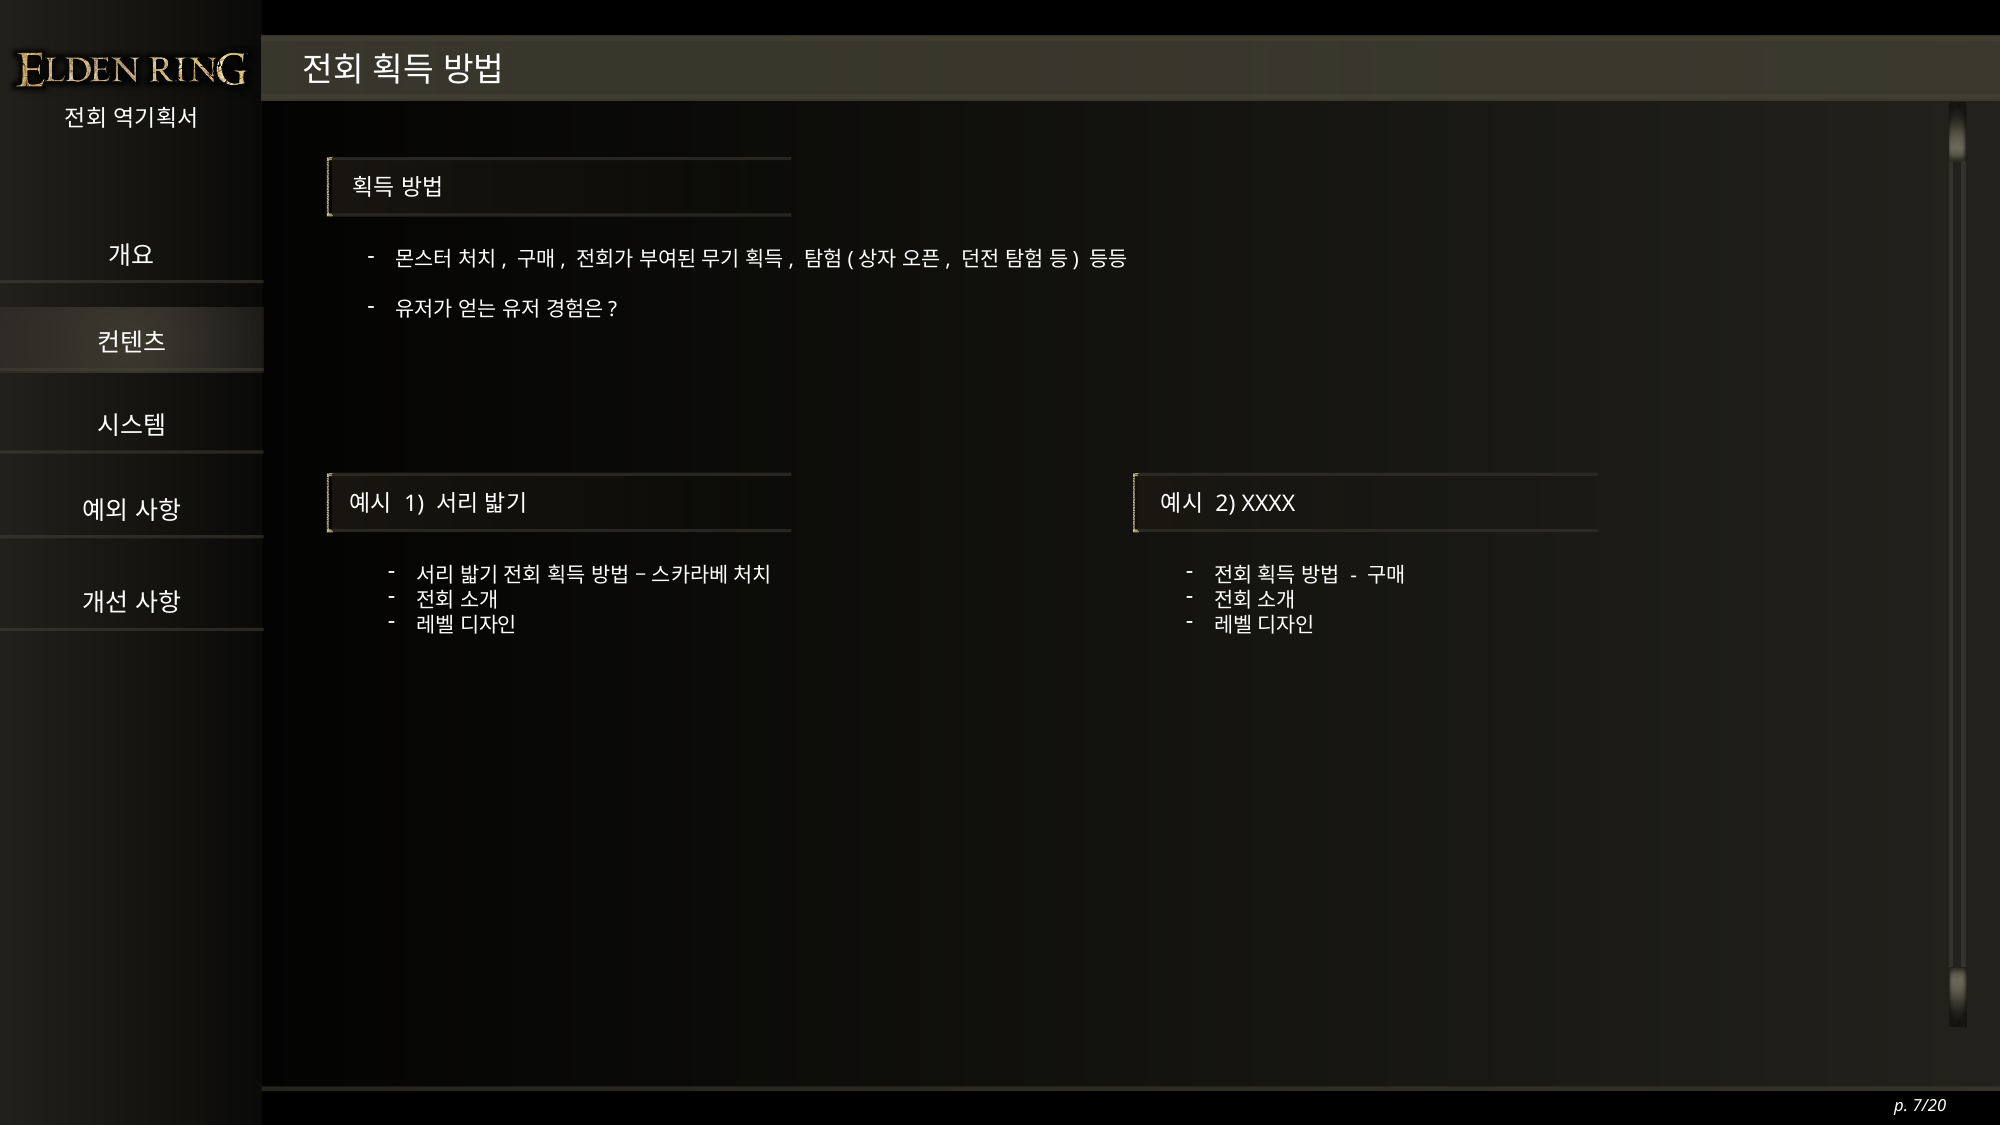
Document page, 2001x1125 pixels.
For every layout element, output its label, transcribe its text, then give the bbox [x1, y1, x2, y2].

picture [1948, 102, 1967, 162]
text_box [326, 471, 800, 671]
slide_number p. 7/20 [1818, 1088, 1962, 1125]
picture [0, 47, 261, 93]
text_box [261, 35, 2000, 101]
picture [1949, 968, 1967, 1027]
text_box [326, 155, 1135, 330]
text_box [1132, 471, 1599, 671]
